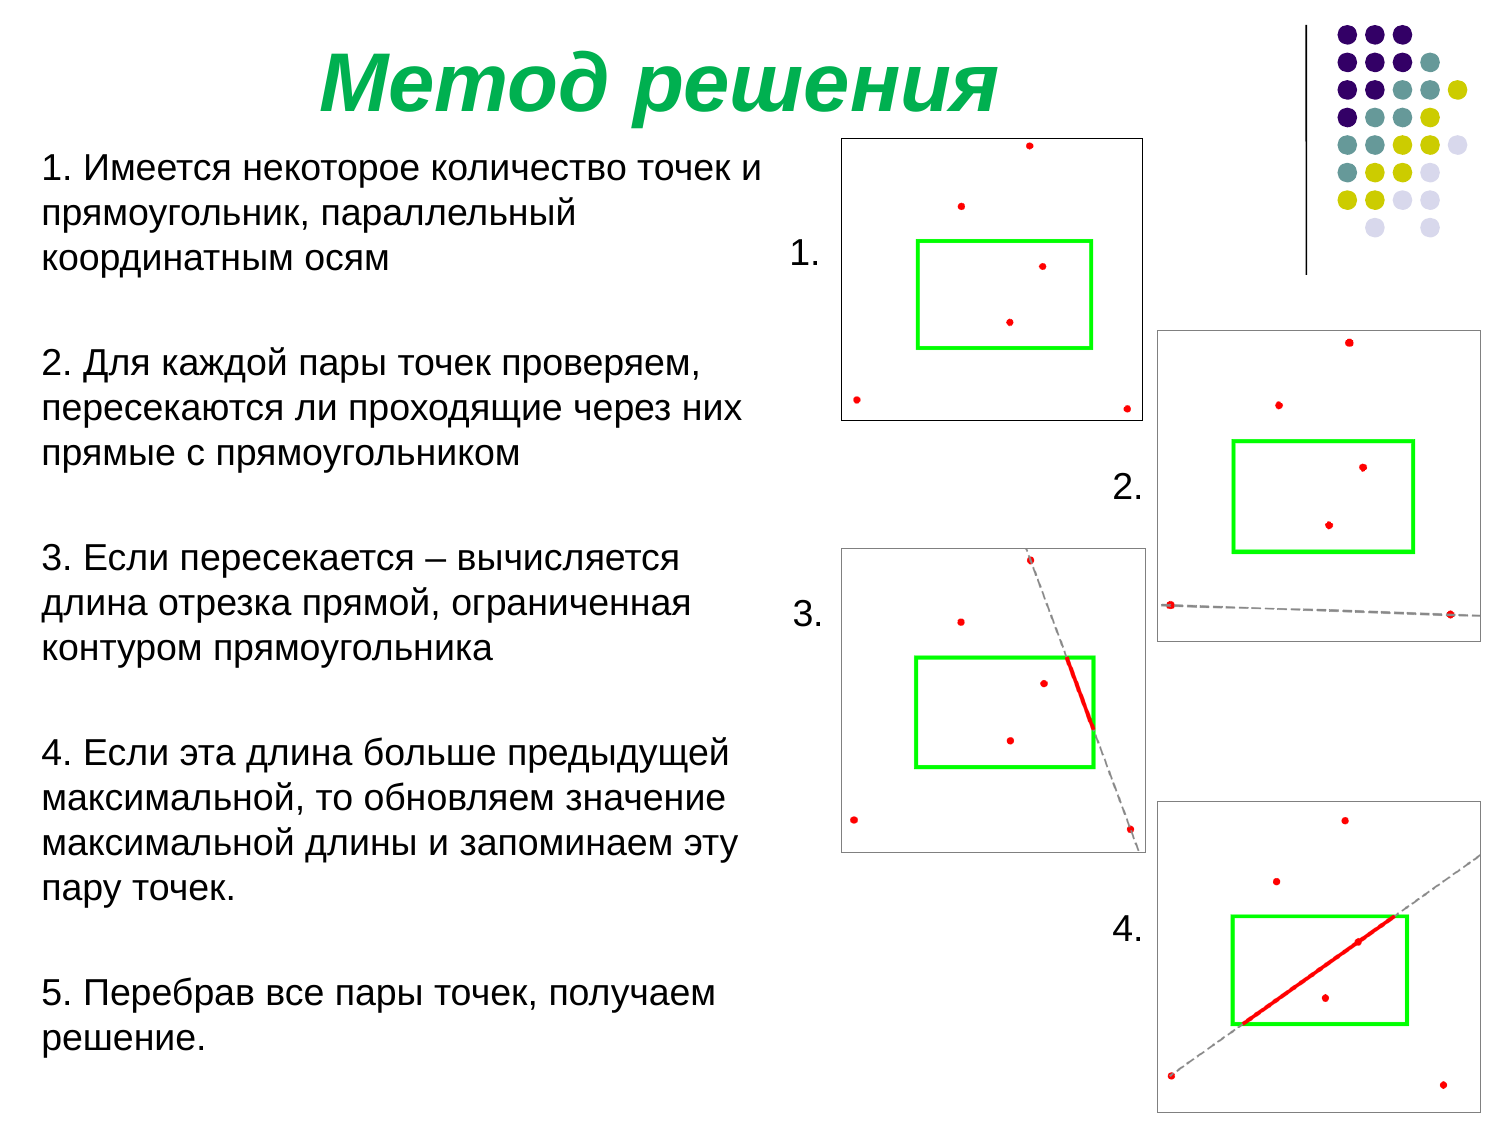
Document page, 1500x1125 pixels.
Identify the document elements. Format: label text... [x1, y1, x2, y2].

picture [841, 548, 1146, 853]
picture [841, 138, 1143, 421]
title Метод решения [41, 7, 1279, 136]
text_box 4. [1097, 896, 1157, 957]
text_box 1. [774, 220, 841, 281]
picture [1157, 330, 1481, 642]
text_box 2. [1097, 454, 1157, 515]
list 1. Имеется некоторое количество точек и прямоугольник, параллельный координатным осям 2. Для каждой пары точек проверяем, пересекаются ли проходящие через них прямые c прямоугольником 3. Если пересекается – вычисляется длина отрезка прямой, ограниченная контуром прямоугольника 4. Если эта длина больше предыдущей максимальной, то обновляем значение максимальной длины и запоминаем эту пару точек. 5. Перебрав все пары точек, получаем решение. [26, 135, 809, 987]
text_box 3. [777, 581, 841, 641]
picture [1157, 801, 1481, 1113]
